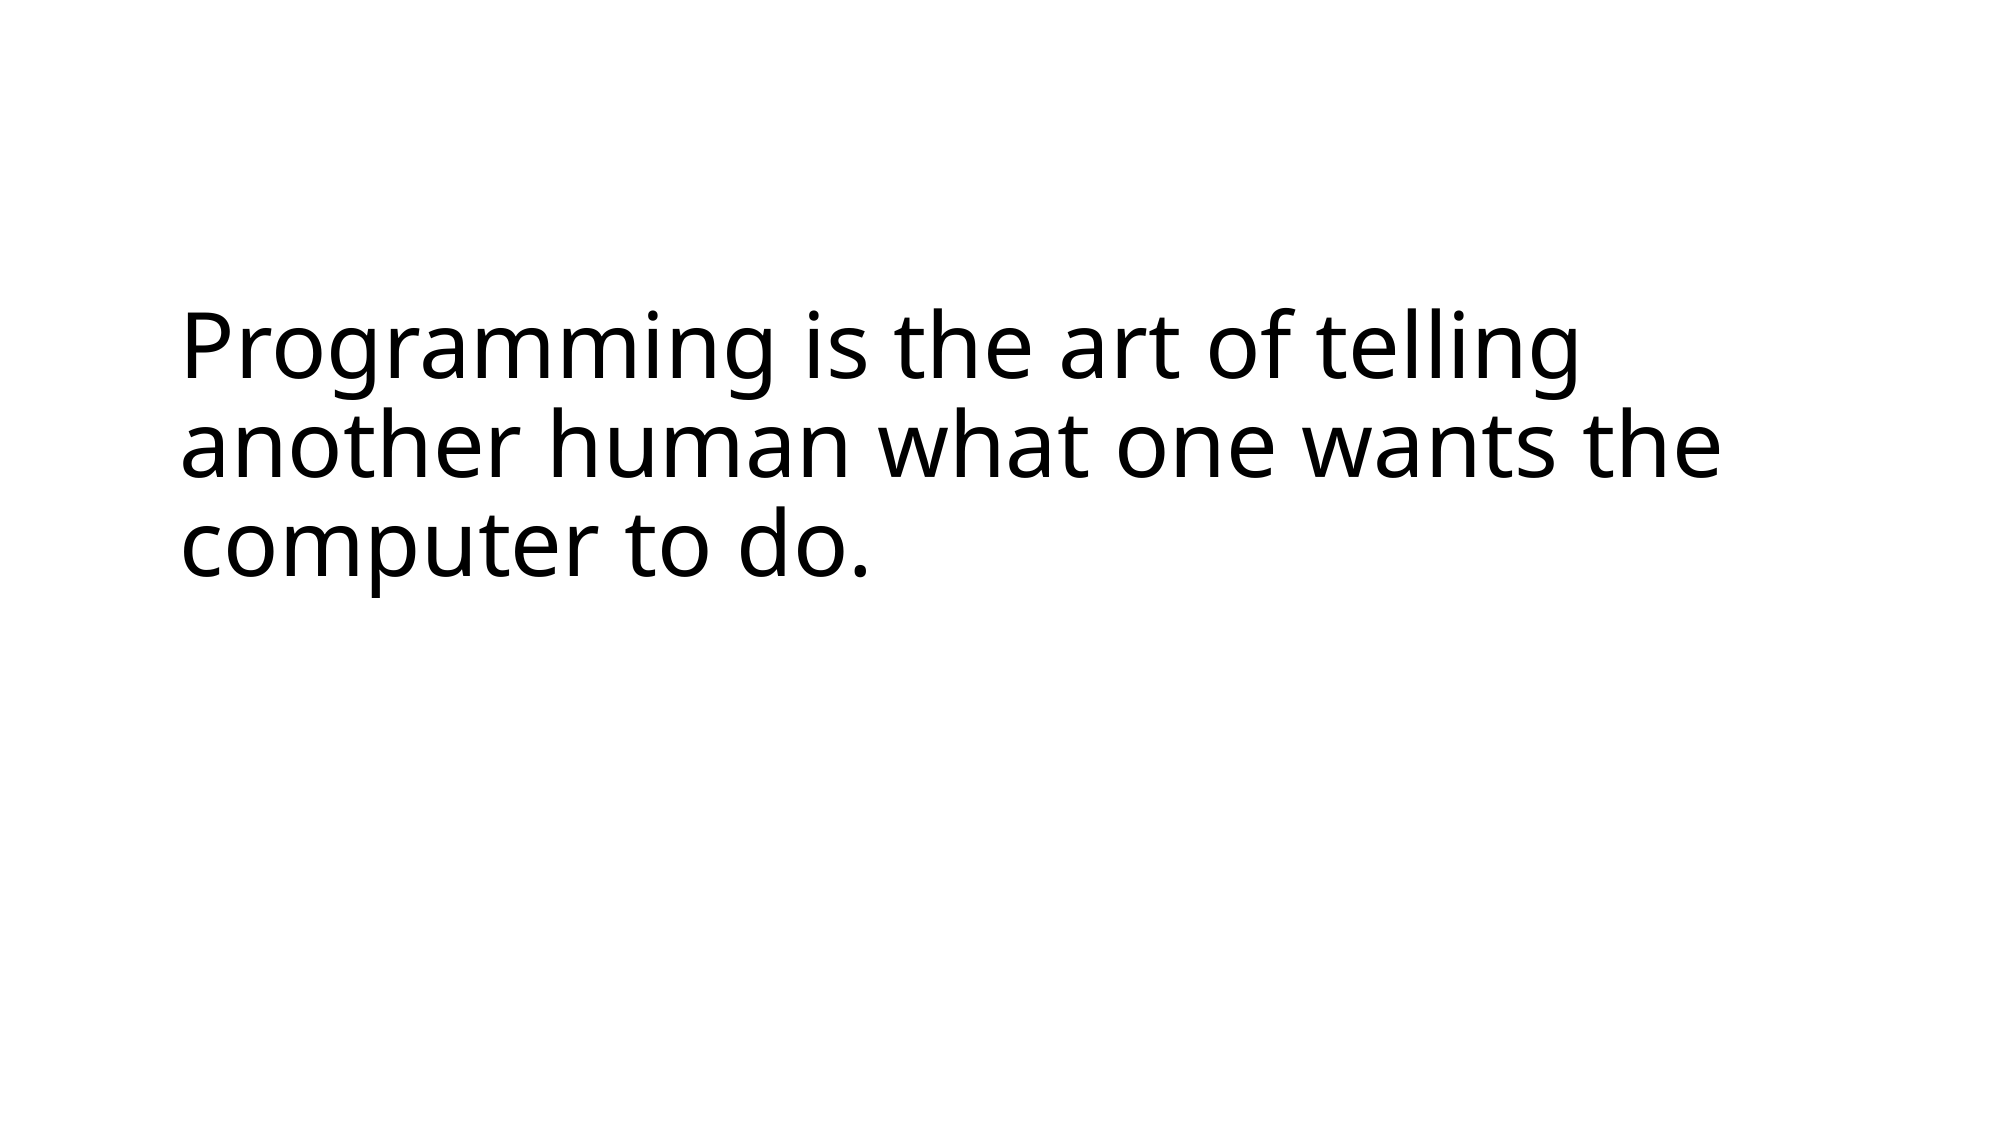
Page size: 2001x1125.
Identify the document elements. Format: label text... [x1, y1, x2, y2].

title Programming is the art of telling another human what one wants the computer to do. [164, 339, 1890, 557]
